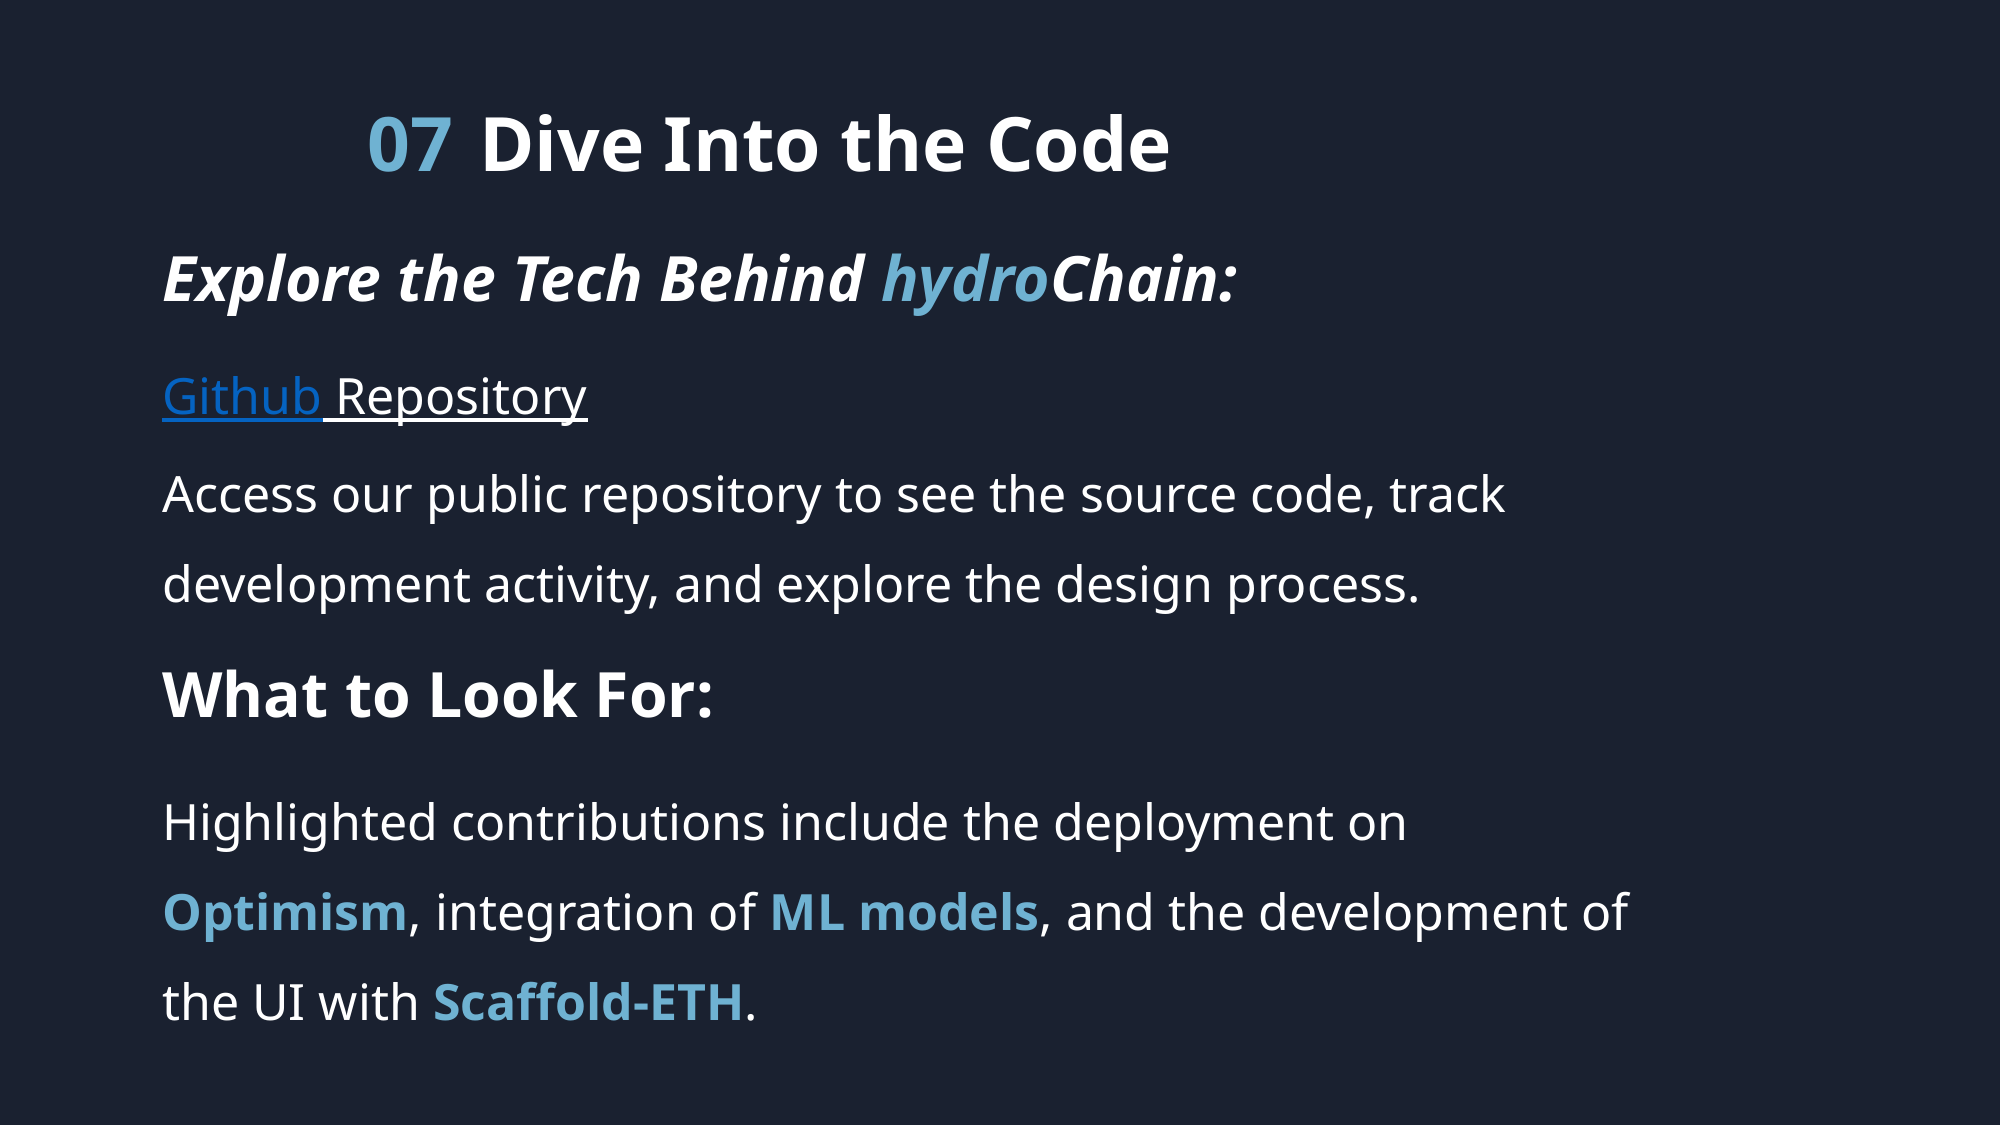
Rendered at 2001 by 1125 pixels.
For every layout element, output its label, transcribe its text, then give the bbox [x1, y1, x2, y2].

text_box Github Repository Access our public repository to see the source code, track development activity, and explore the design process. [147, 322, 1695, 620]
text_box Highlighted contributions include the deployment on Optimism, integration of ML models, and the development of the UI with Scaffold-ETH. [147, 753, 1695, 1039]
text_box 07 [327, 88, 494, 194]
text_box Dive Into the Code [494, 88, 1812, 194]
text_box Explore the Tech Behind hydroChain: [147, 232, 1402, 322]
text_box What to Look For: [147, 647, 1402, 753]
